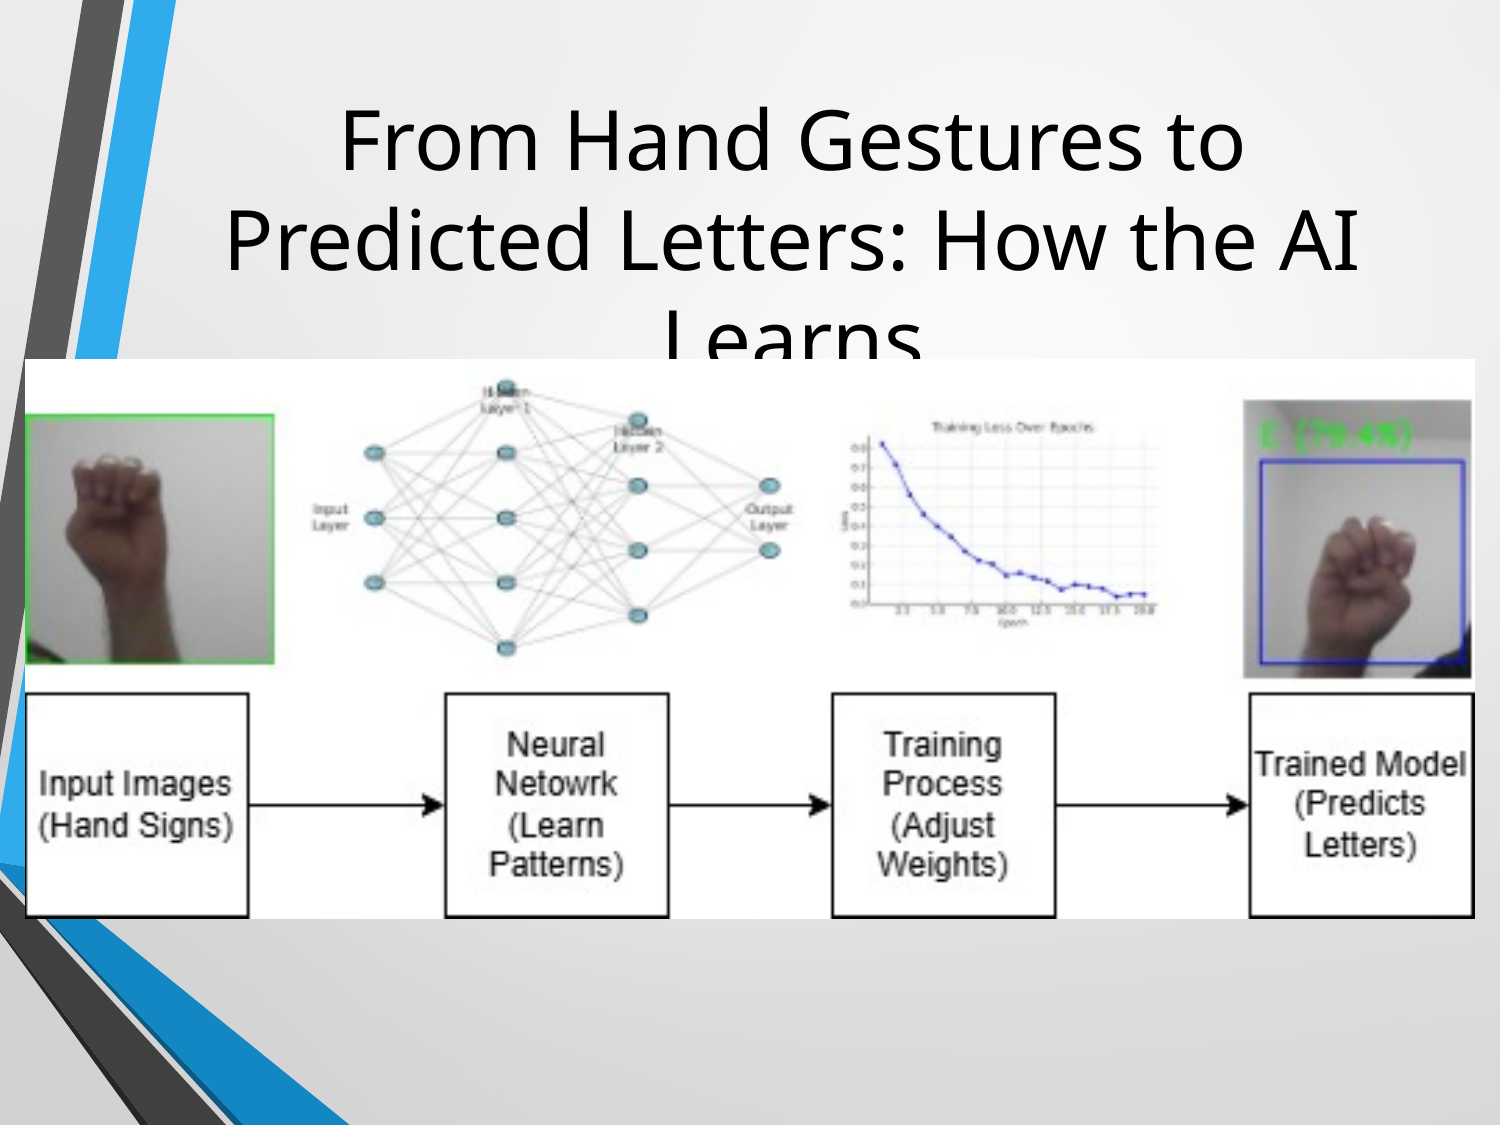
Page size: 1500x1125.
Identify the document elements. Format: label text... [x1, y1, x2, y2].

title From Hand Gestures to Predicted Letters: How the AI Learns [161, 75, 1425, 359]
picture [25, 359, 1475, 920]
